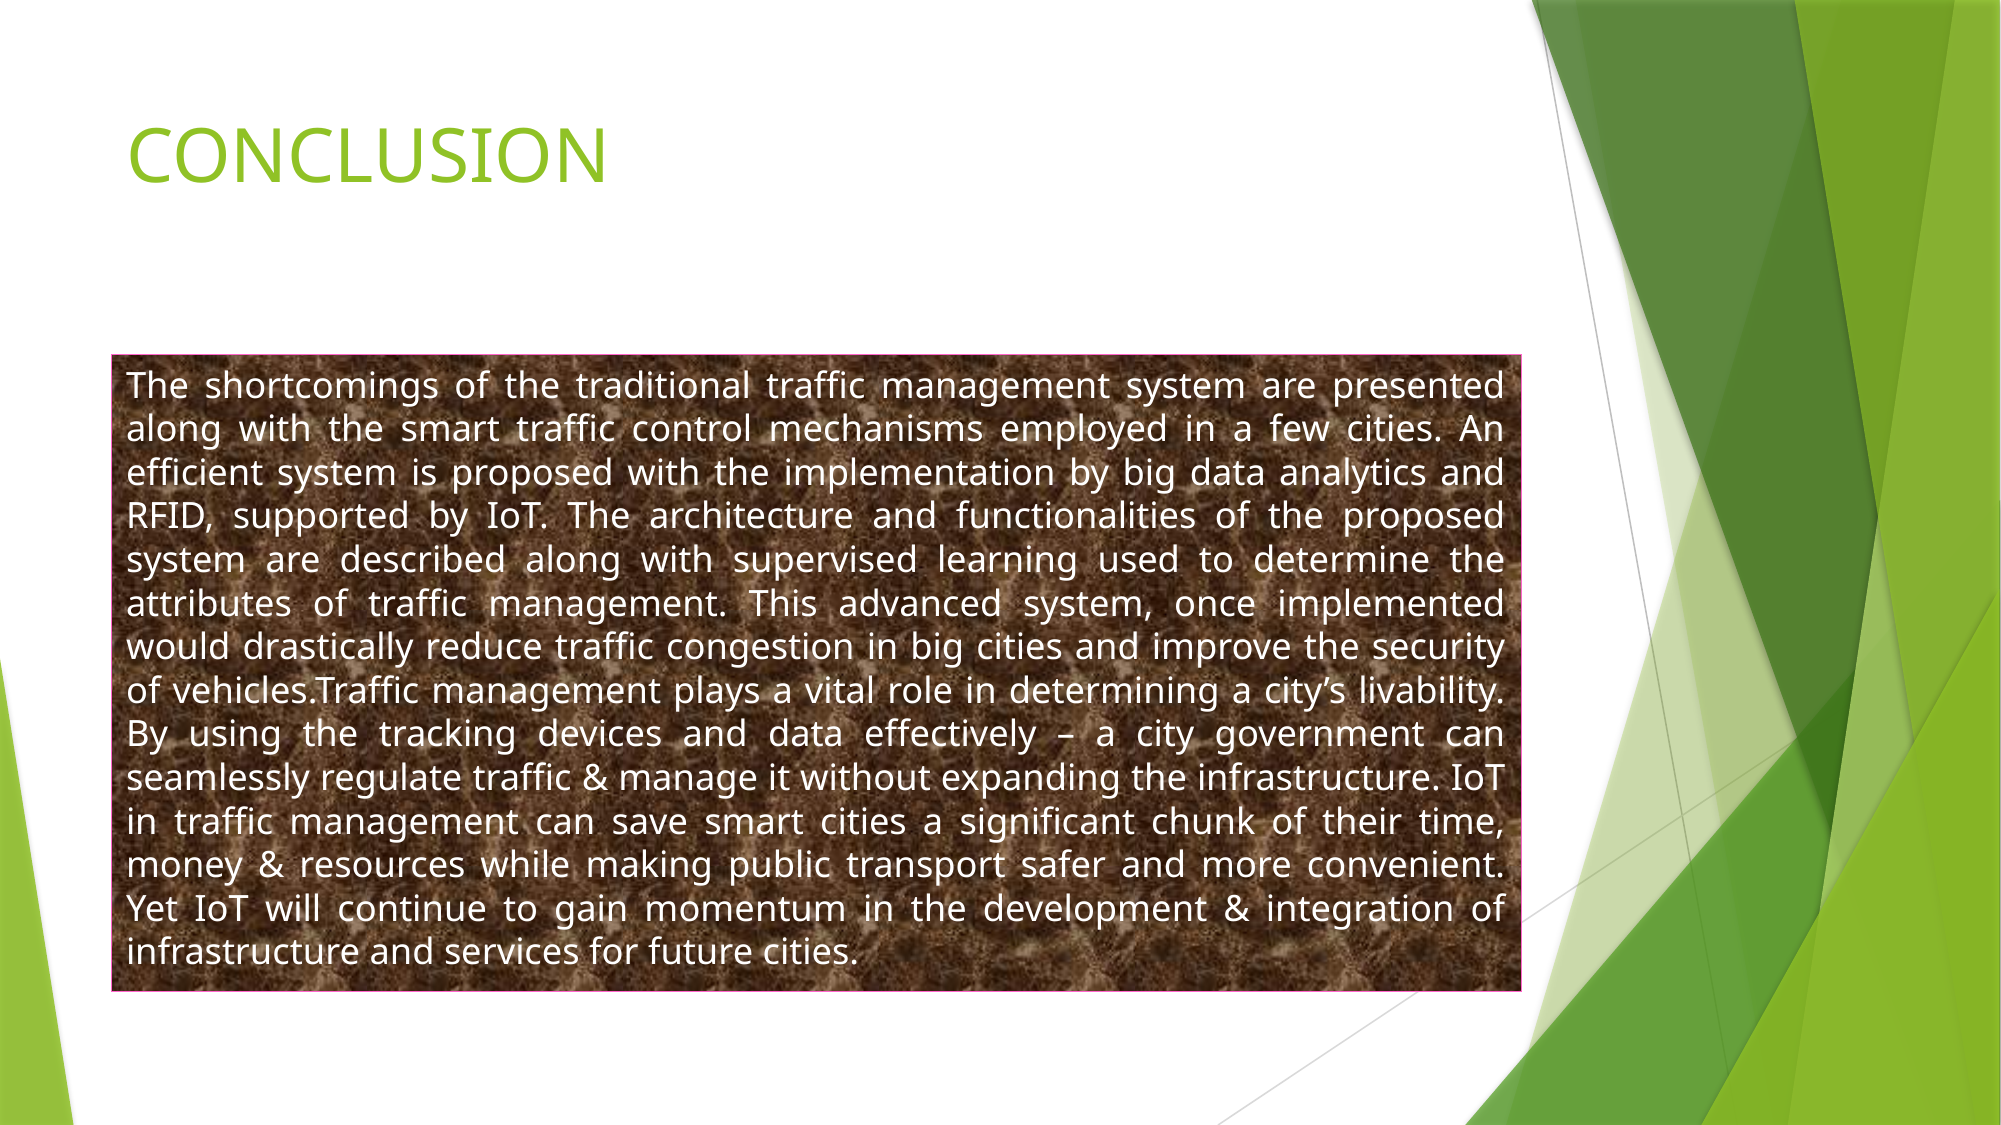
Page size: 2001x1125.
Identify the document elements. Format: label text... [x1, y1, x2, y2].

list The shortcomings of the traditional traffic management system are presented along with the smart traffic control mechanisms employed in a few cities. An efficient system is proposed with the implementation by big data analytics and RFID, supported by IoT. The architecture and functionalities of the proposed system are described along with supervised learning used to determine the attributes of traffic management. This advanced system, once implemented would drastically reduce traffic congestion in big cities and improve the security of vehicles.Traffic management plays a vital role in determining a city’s livability. By using the tracking devices and data effectively – a city government can seamlessly regulate traffic & manage it without expanding the infrastructure. IoT in traffic management can save smart cities a significant chunk of their time, money & resources while making public transport safer and more convenient. Yet IoT will continue to gain momentum in the development & integration of infrastructure and services for future cities. [111, 354, 1522, 992]
title CONCLUSION [111, 99, 1522, 317]
